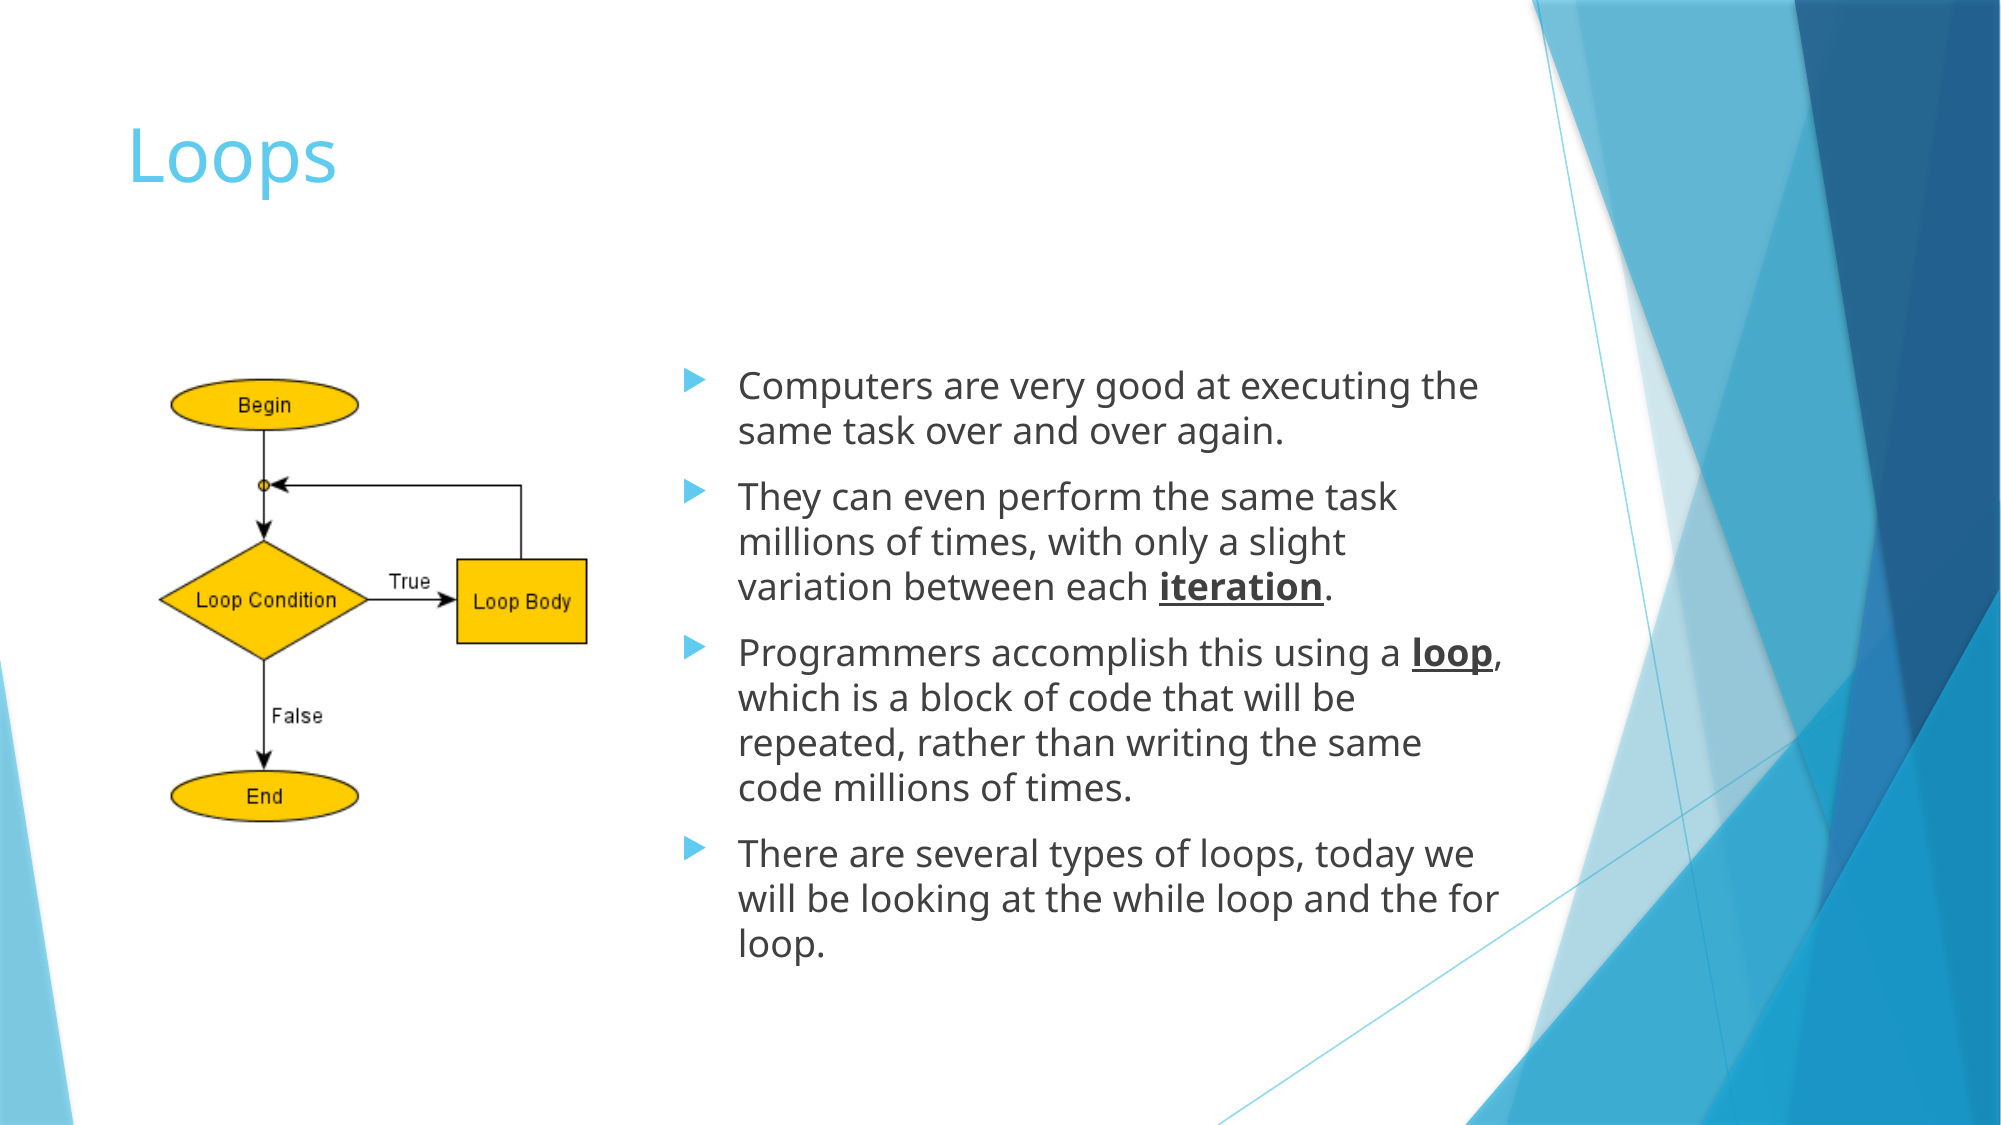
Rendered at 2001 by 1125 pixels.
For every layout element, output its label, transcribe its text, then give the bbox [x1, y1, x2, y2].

title Loops [111, 99, 1522, 317]
list Computers are very good at executing the same task over and over again. They can even perform the same task millions of times, with only a slight variation between each iteration. Programmers accomplish this using a loop, which is a block of code that will be repeated, rather than writing the same code millions of times. There are several types of loops, today we will be looking at the while loop and the for loop. [666, 354, 1521, 992]
picture [133, 353, 613, 847]
